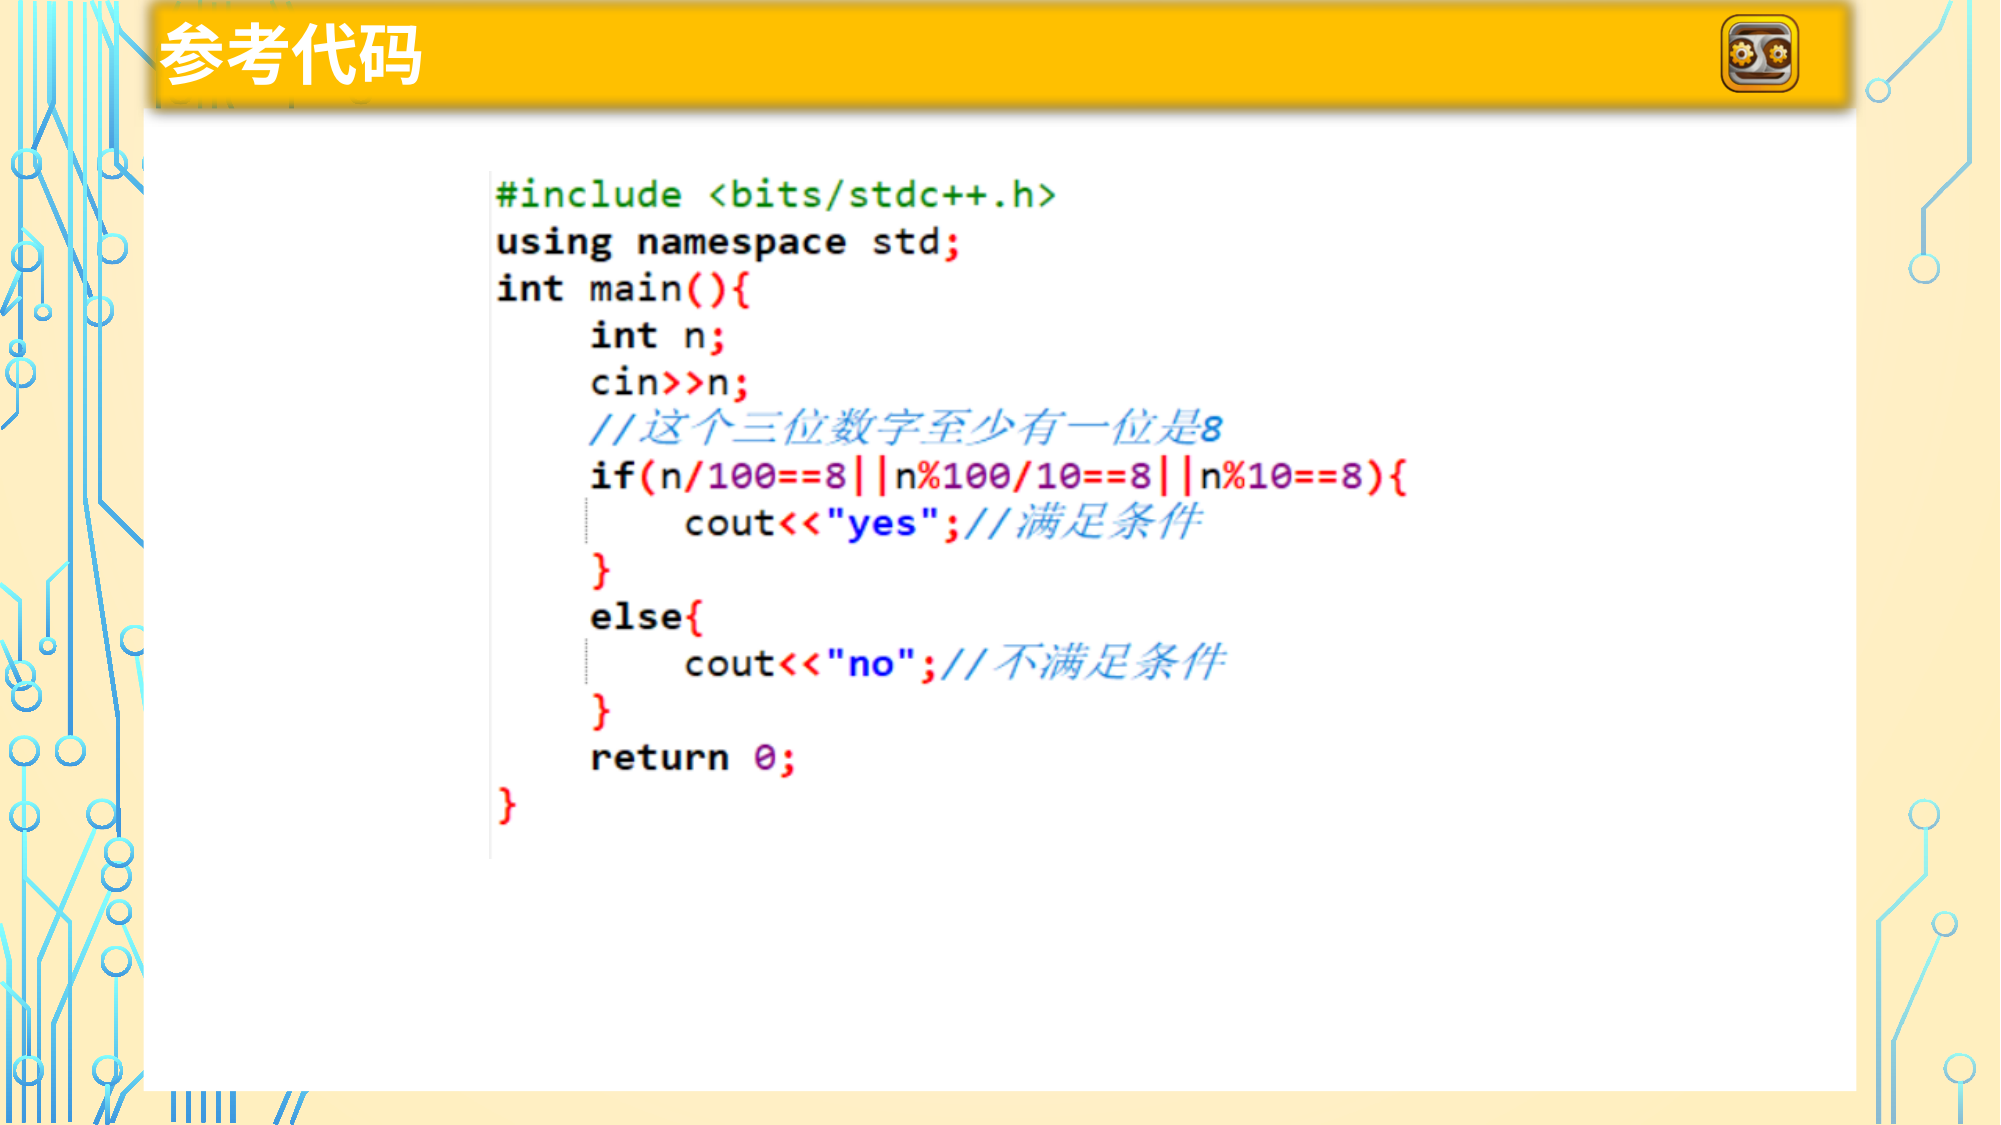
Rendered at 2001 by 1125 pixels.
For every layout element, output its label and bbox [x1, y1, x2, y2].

text_box [142, 113, 1858, 1093]
picture [489, 170, 1437, 859]
text_box [143, 0, 1857, 115]
